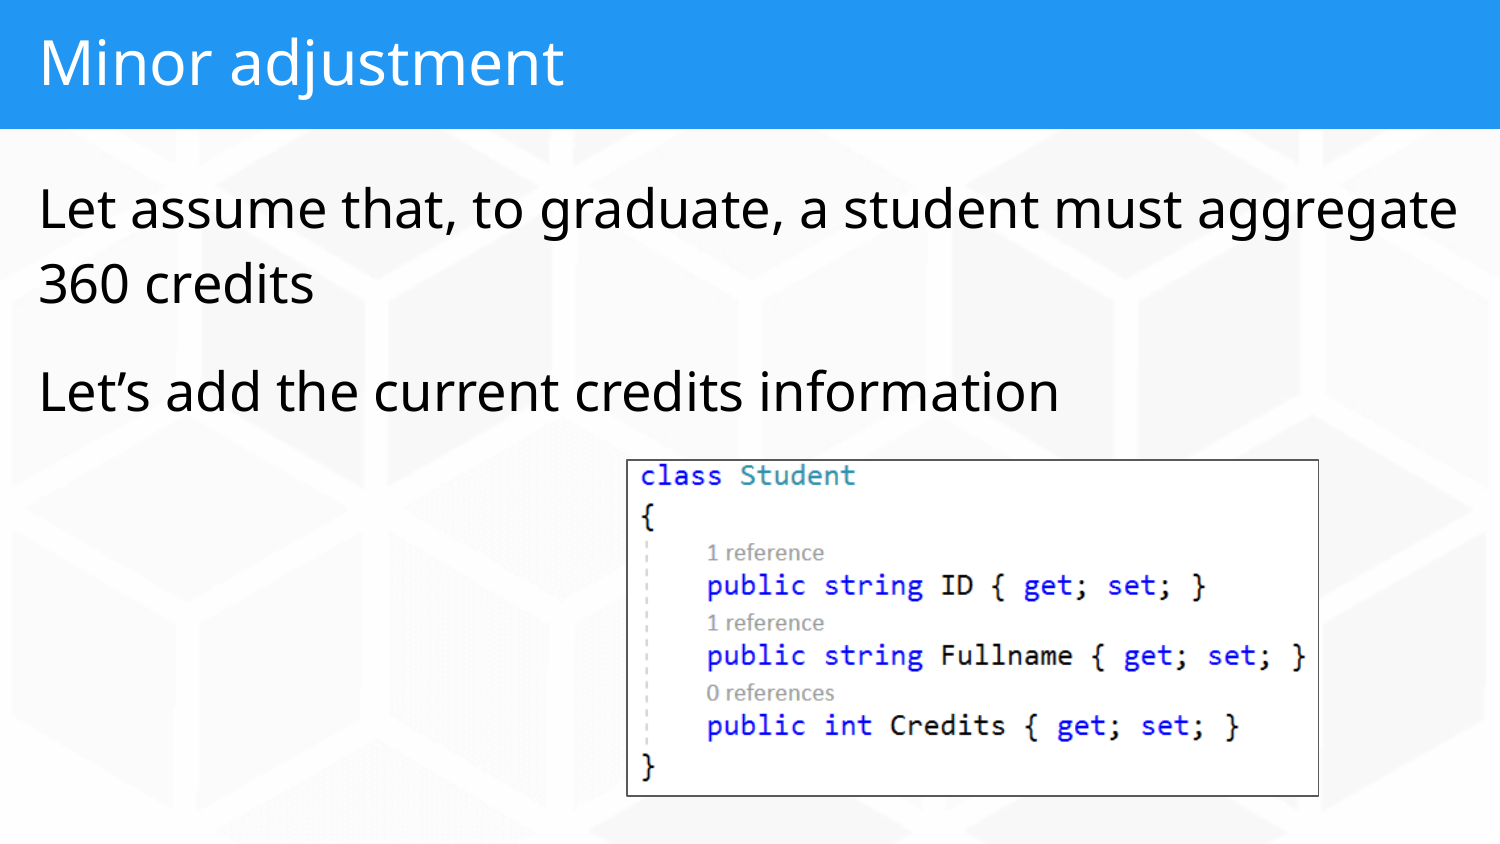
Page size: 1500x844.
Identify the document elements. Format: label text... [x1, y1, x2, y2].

title Minor adjustment [23, 0, 1500, 122]
list Let assume that, to graduate, a student must aggregate 360 credits Let’s add the current credits information [23, 149, 1489, 844]
picture [0, 129, 1500, 844]
picture [627, 460, 1319, 796]
